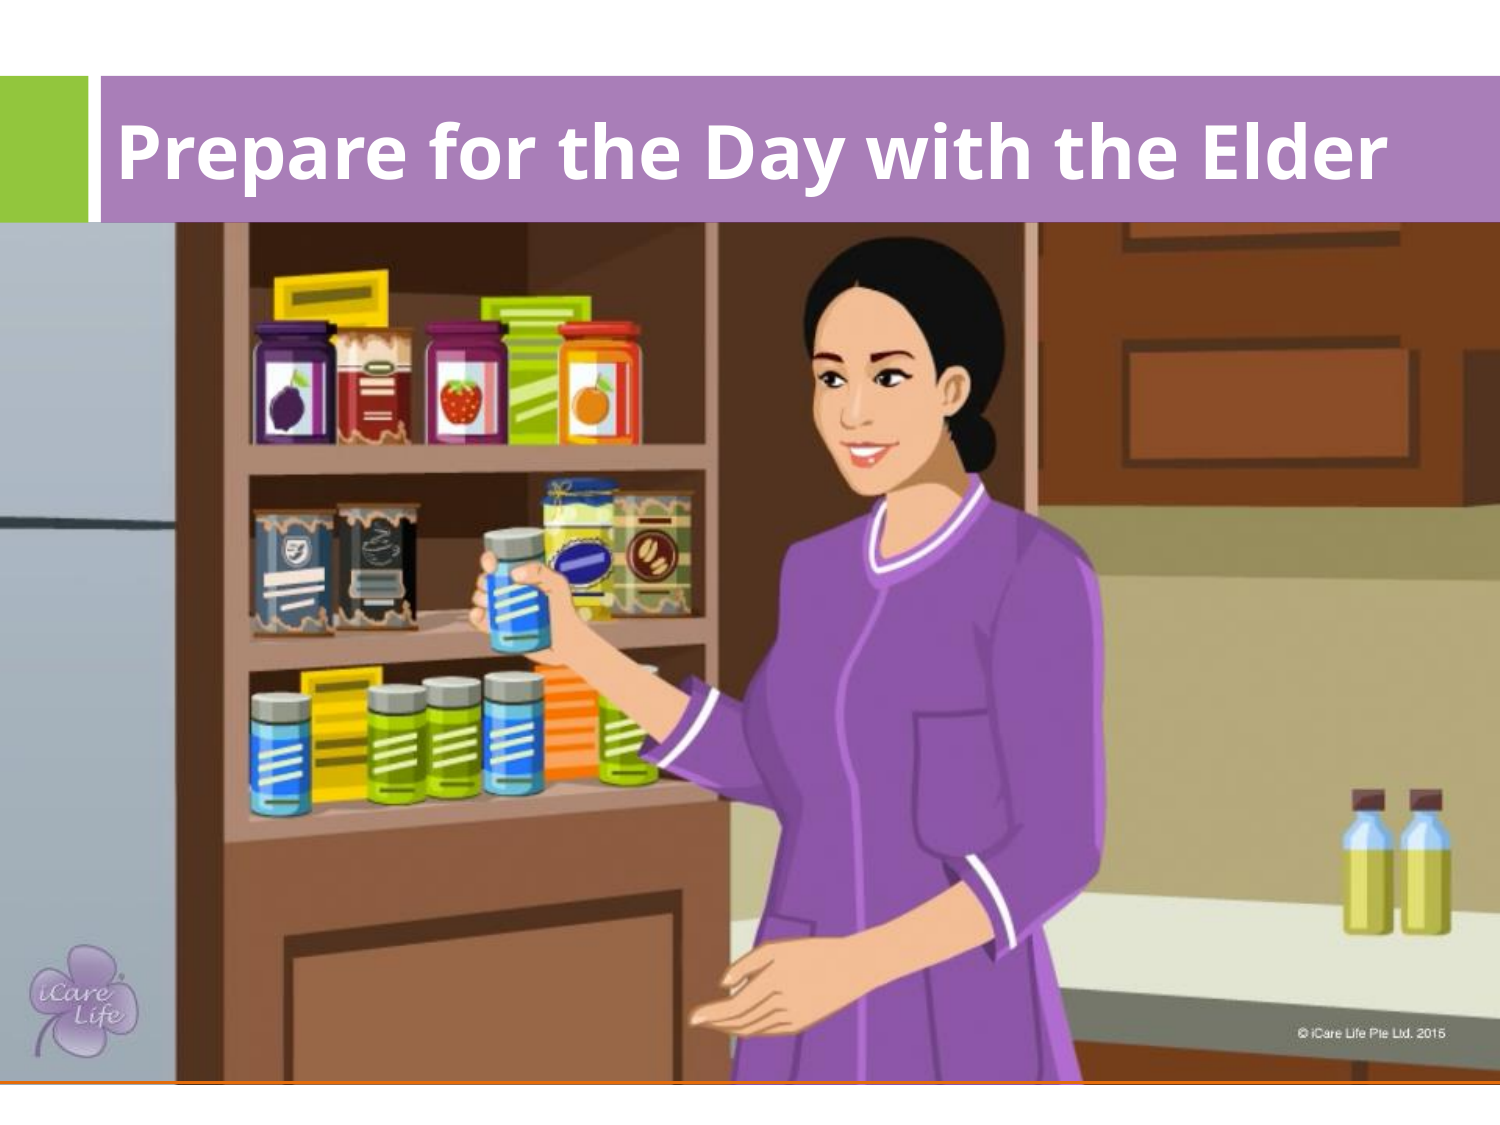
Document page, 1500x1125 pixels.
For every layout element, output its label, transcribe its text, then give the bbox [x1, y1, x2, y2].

text_box Prepare for the Day with the Elder [100, 75, 1500, 221]
text_box [0, 75, 89, 220]
picture [0, 222, 1500, 1081]
